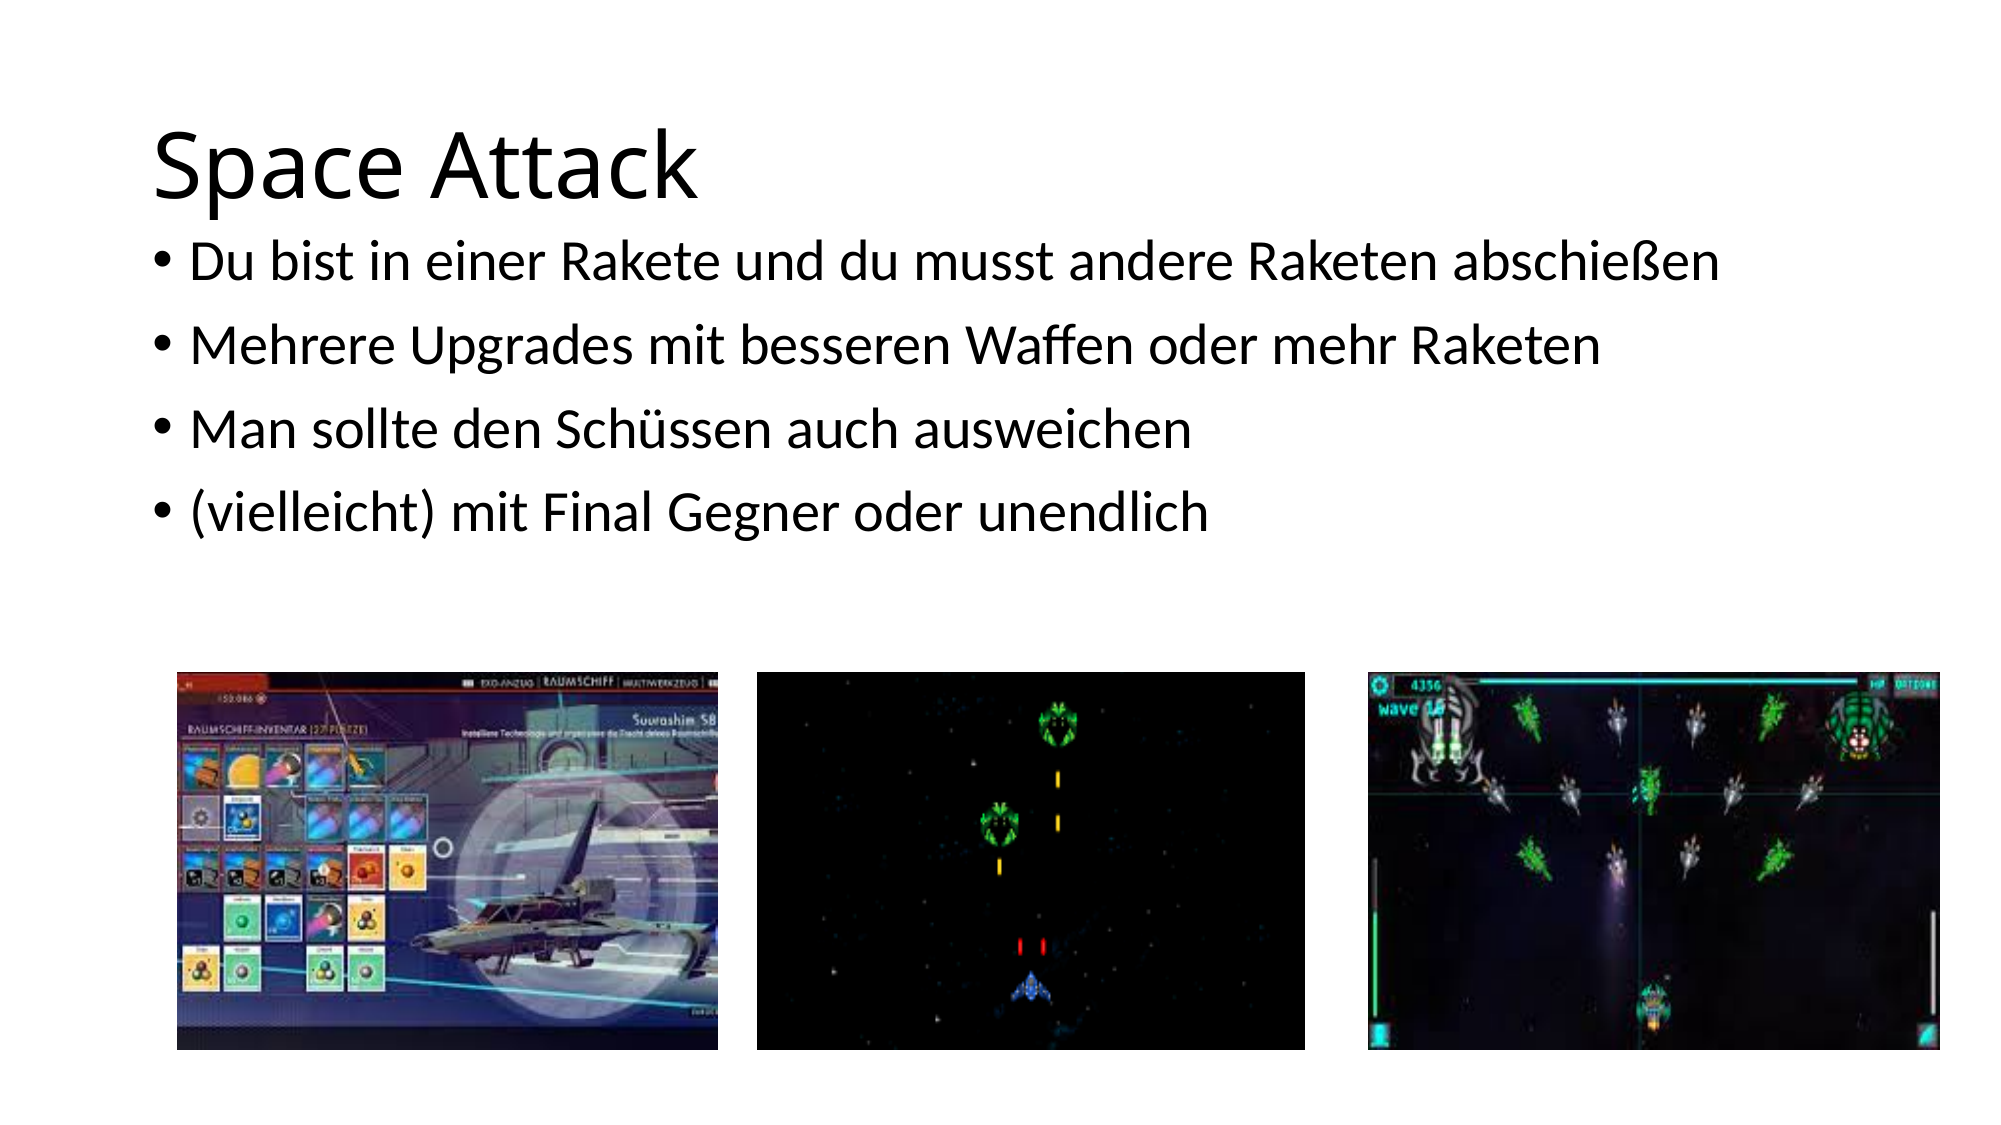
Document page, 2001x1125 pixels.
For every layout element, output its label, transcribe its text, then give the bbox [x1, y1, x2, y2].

picture [757, 672, 1305, 1050]
picture [177, 672, 718, 1050]
title Space Attack [137, 59, 1863, 222]
picture [1368, 672, 1940, 1050]
list Du bist in einer Rakete und du musst andere Raketen abschießen Mehrere Upgrades mit besseren Waffen oder mehr Raketen Man sollte den Schüssen auch ausweichen (vielleicht) mit Final Gegner oder unendlich [137, 222, 1863, 937]
